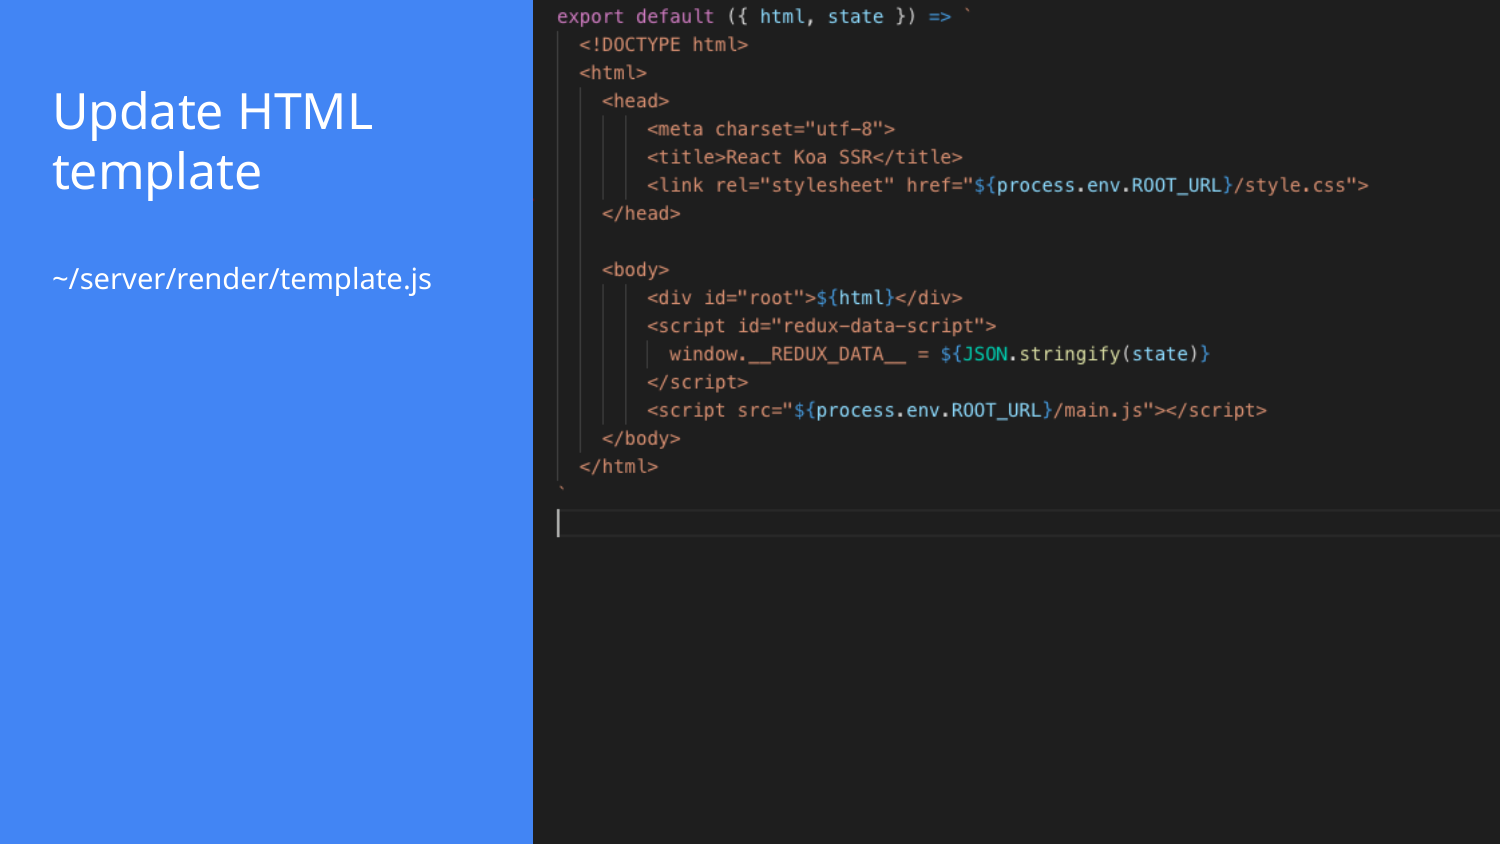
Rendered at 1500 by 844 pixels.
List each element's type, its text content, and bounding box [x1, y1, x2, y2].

title Update HTML template [37, 58, 498, 216]
list ~/server/render/template.js [37, 240, 498, 760]
picture [533, 0, 1500, 844]
